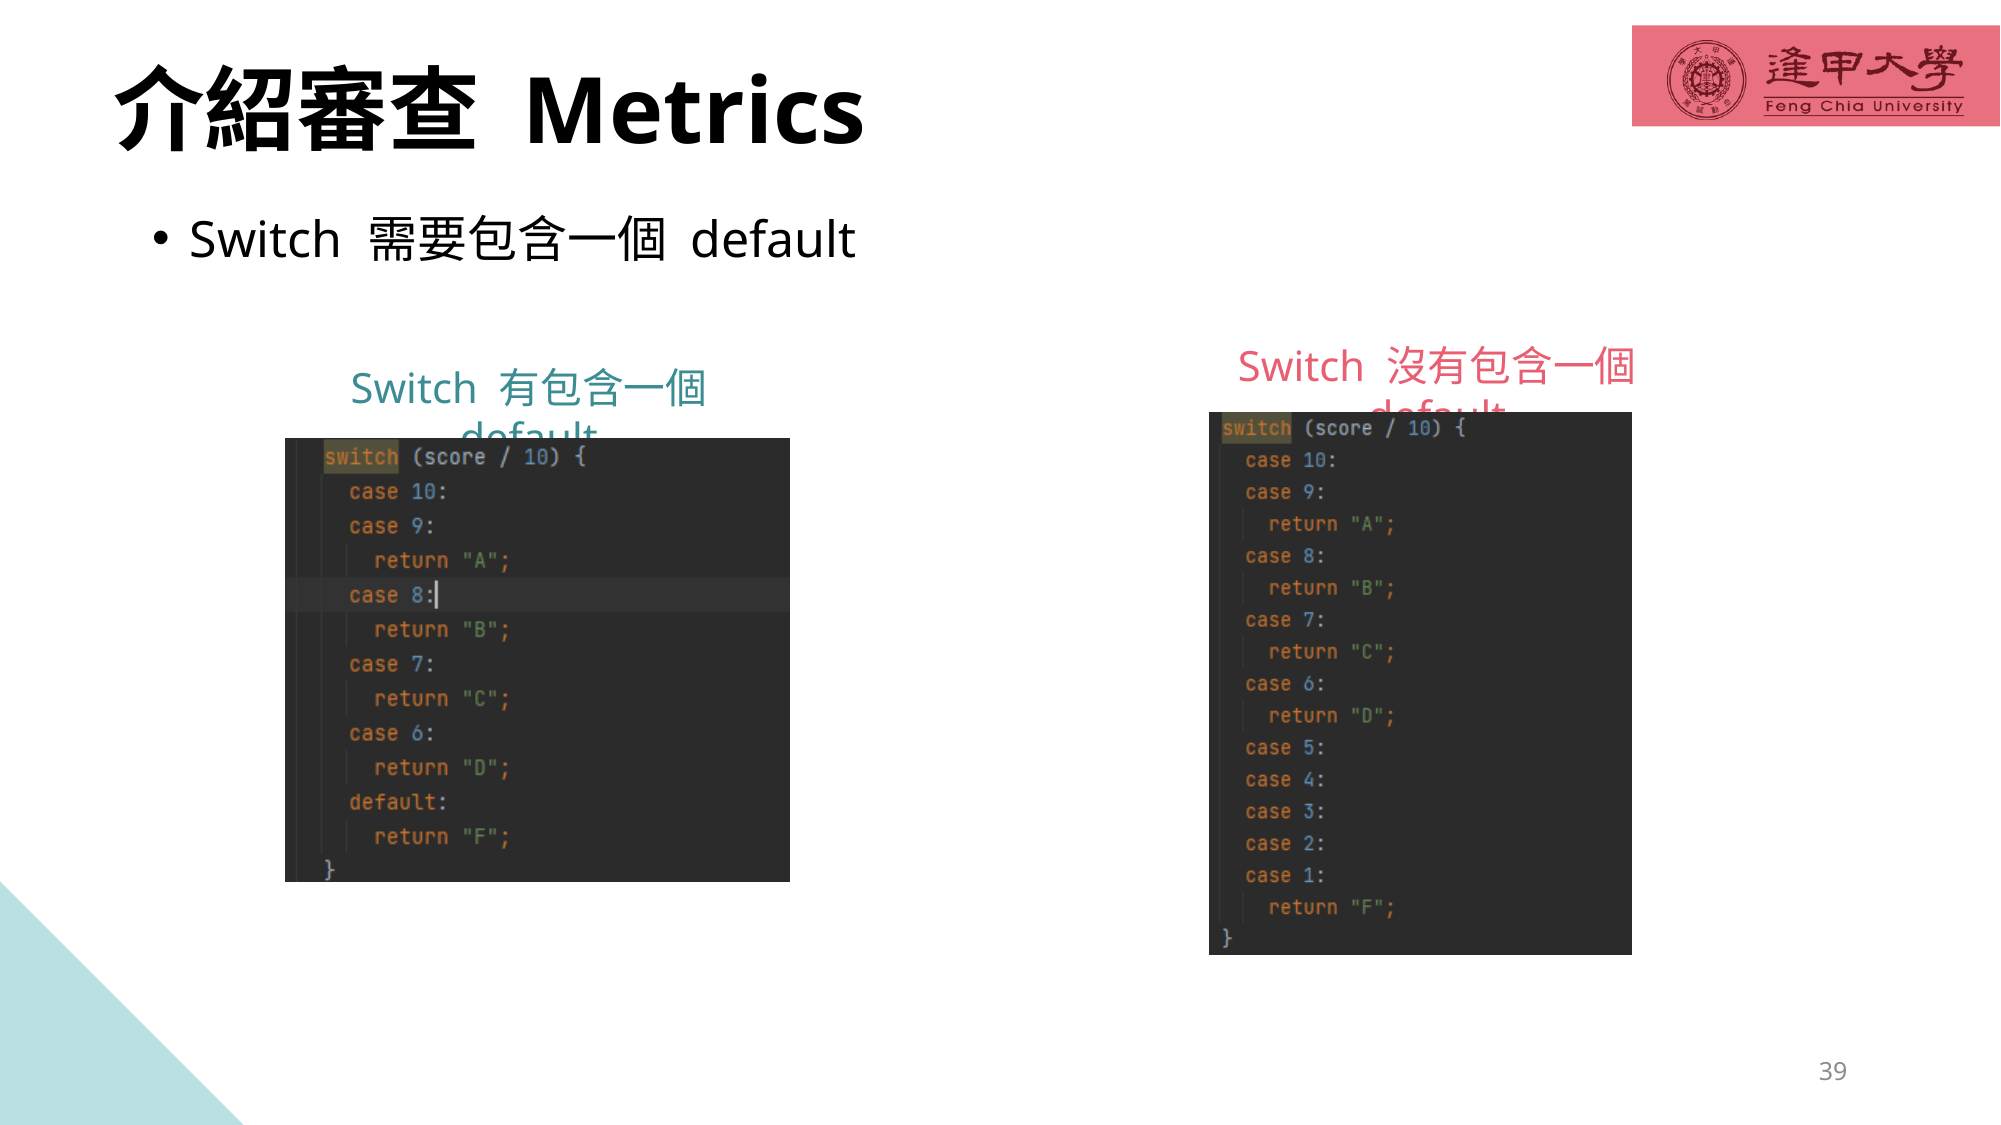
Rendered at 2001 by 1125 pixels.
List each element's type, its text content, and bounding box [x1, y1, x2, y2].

picture [1209, 412, 1632, 955]
picture [1656, 35, 1977, 124]
text_box Switch 有包含一個 default [267, 354, 790, 470]
text_box Switch 需要包含一個 default [137, 199, 1957, 1014]
picture [285, 438, 791, 882]
text_box [0, 879, 246, 1125]
text_box 介紹審查 Metrics [113, 51, 1608, 162]
text_box [1631, 24, 2000, 127]
text_box Switch 沒有包含一個 default [1159, 331, 1715, 447]
slide_number 39 [1412, 1042, 1863, 1103]
